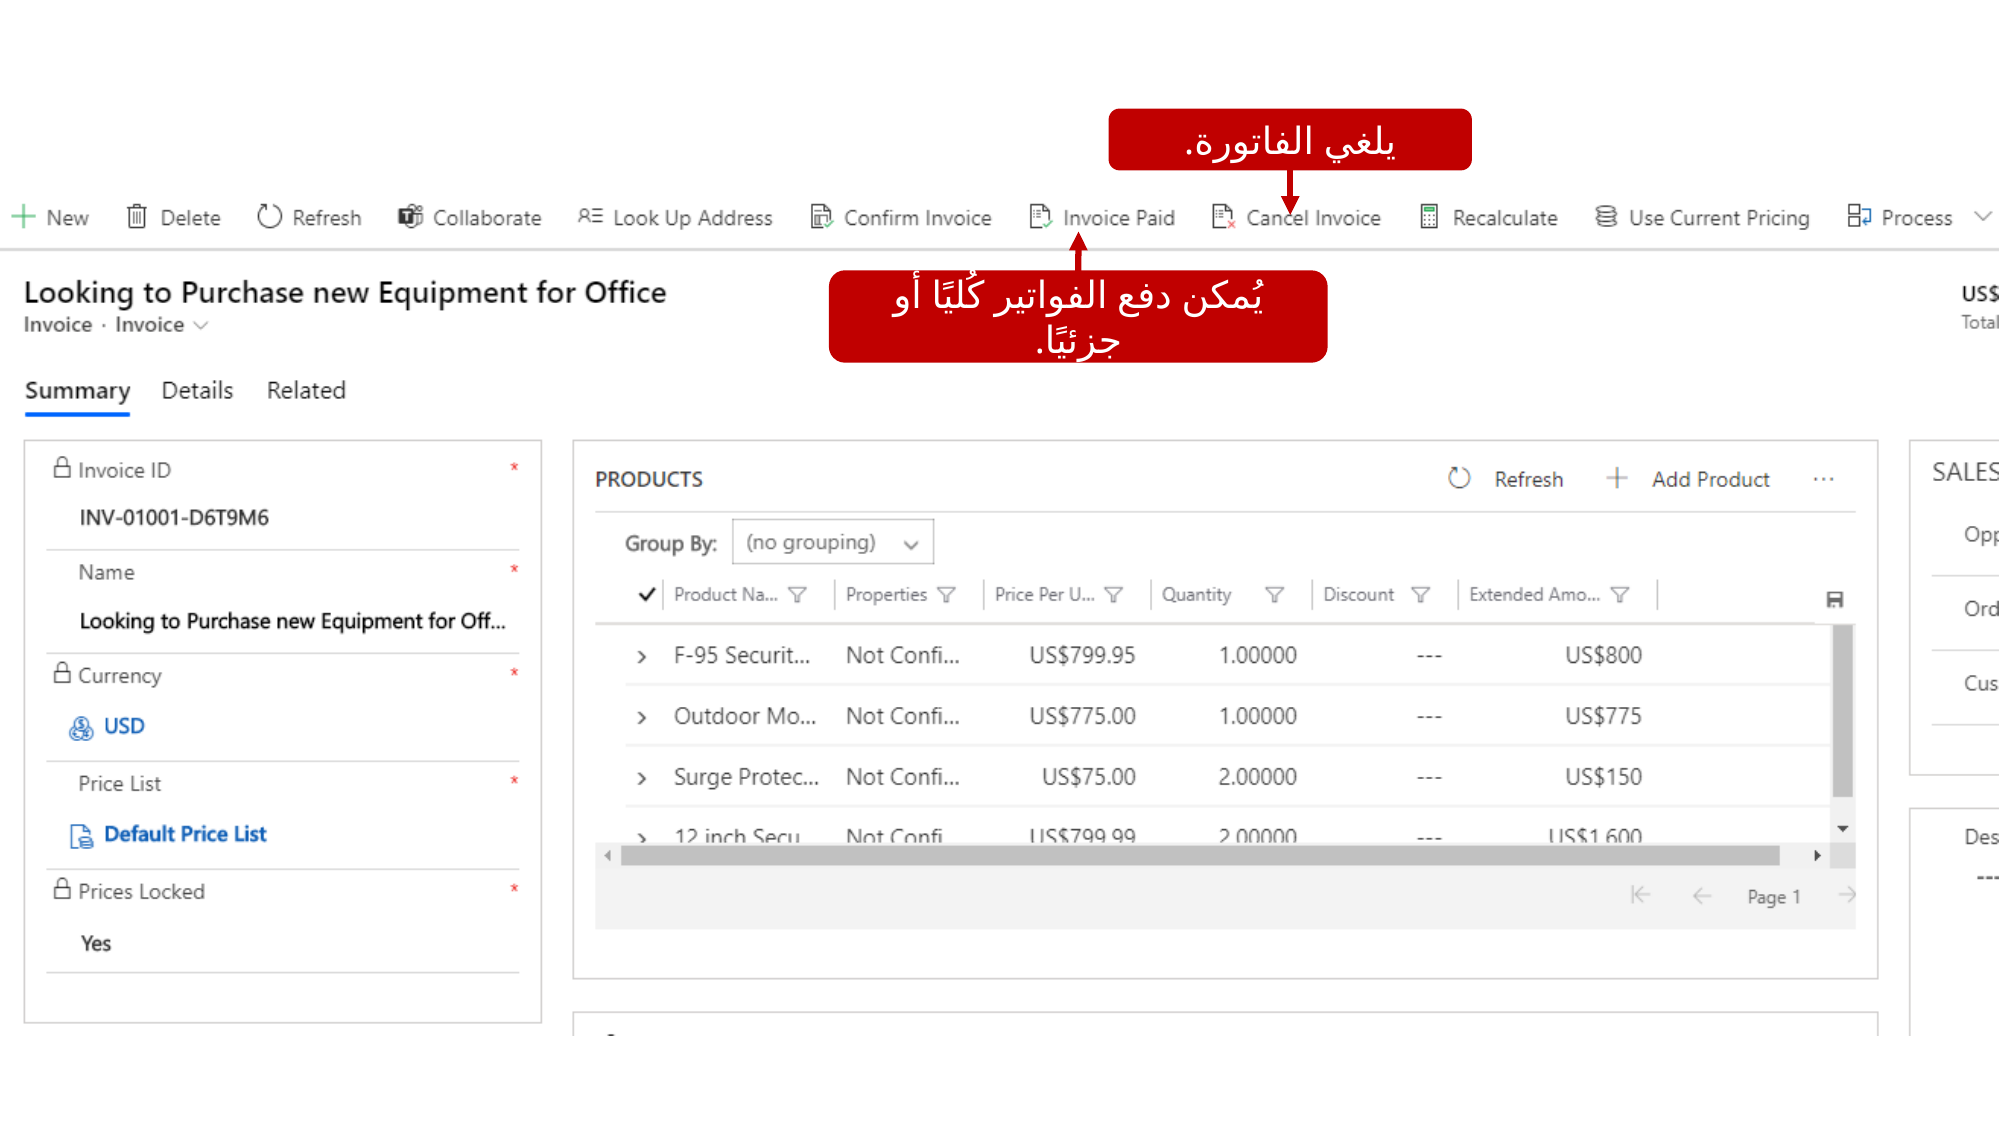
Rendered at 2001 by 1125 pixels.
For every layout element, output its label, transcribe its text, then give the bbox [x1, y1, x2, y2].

text_box يلغي الفاتورة. [1108, 108, 1472, 171]
picture [0, 192, 1999, 1036]
